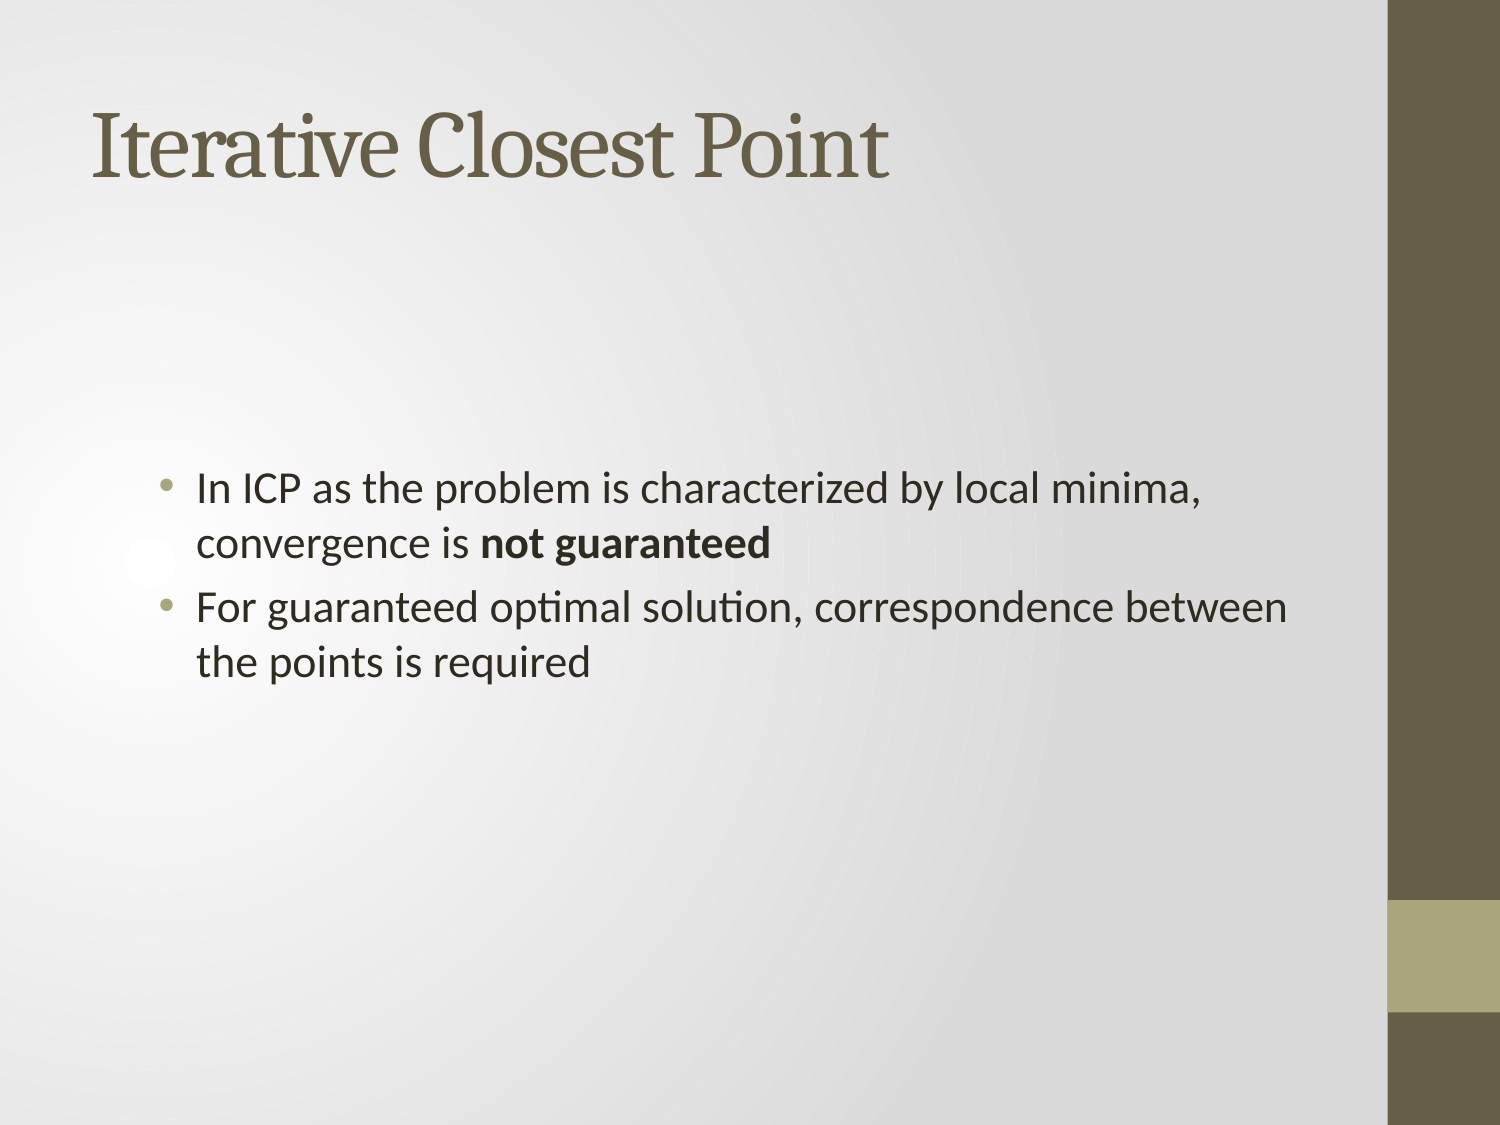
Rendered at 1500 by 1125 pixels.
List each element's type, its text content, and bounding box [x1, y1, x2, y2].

title Iterative Closest Point [75, 45, 1325, 233]
list In ICP as the problem is characterized by local minima, convergence is not guaranteed For guaranteed optimal solution, correspondence between the points is required [125, 450, 1375, 725]
